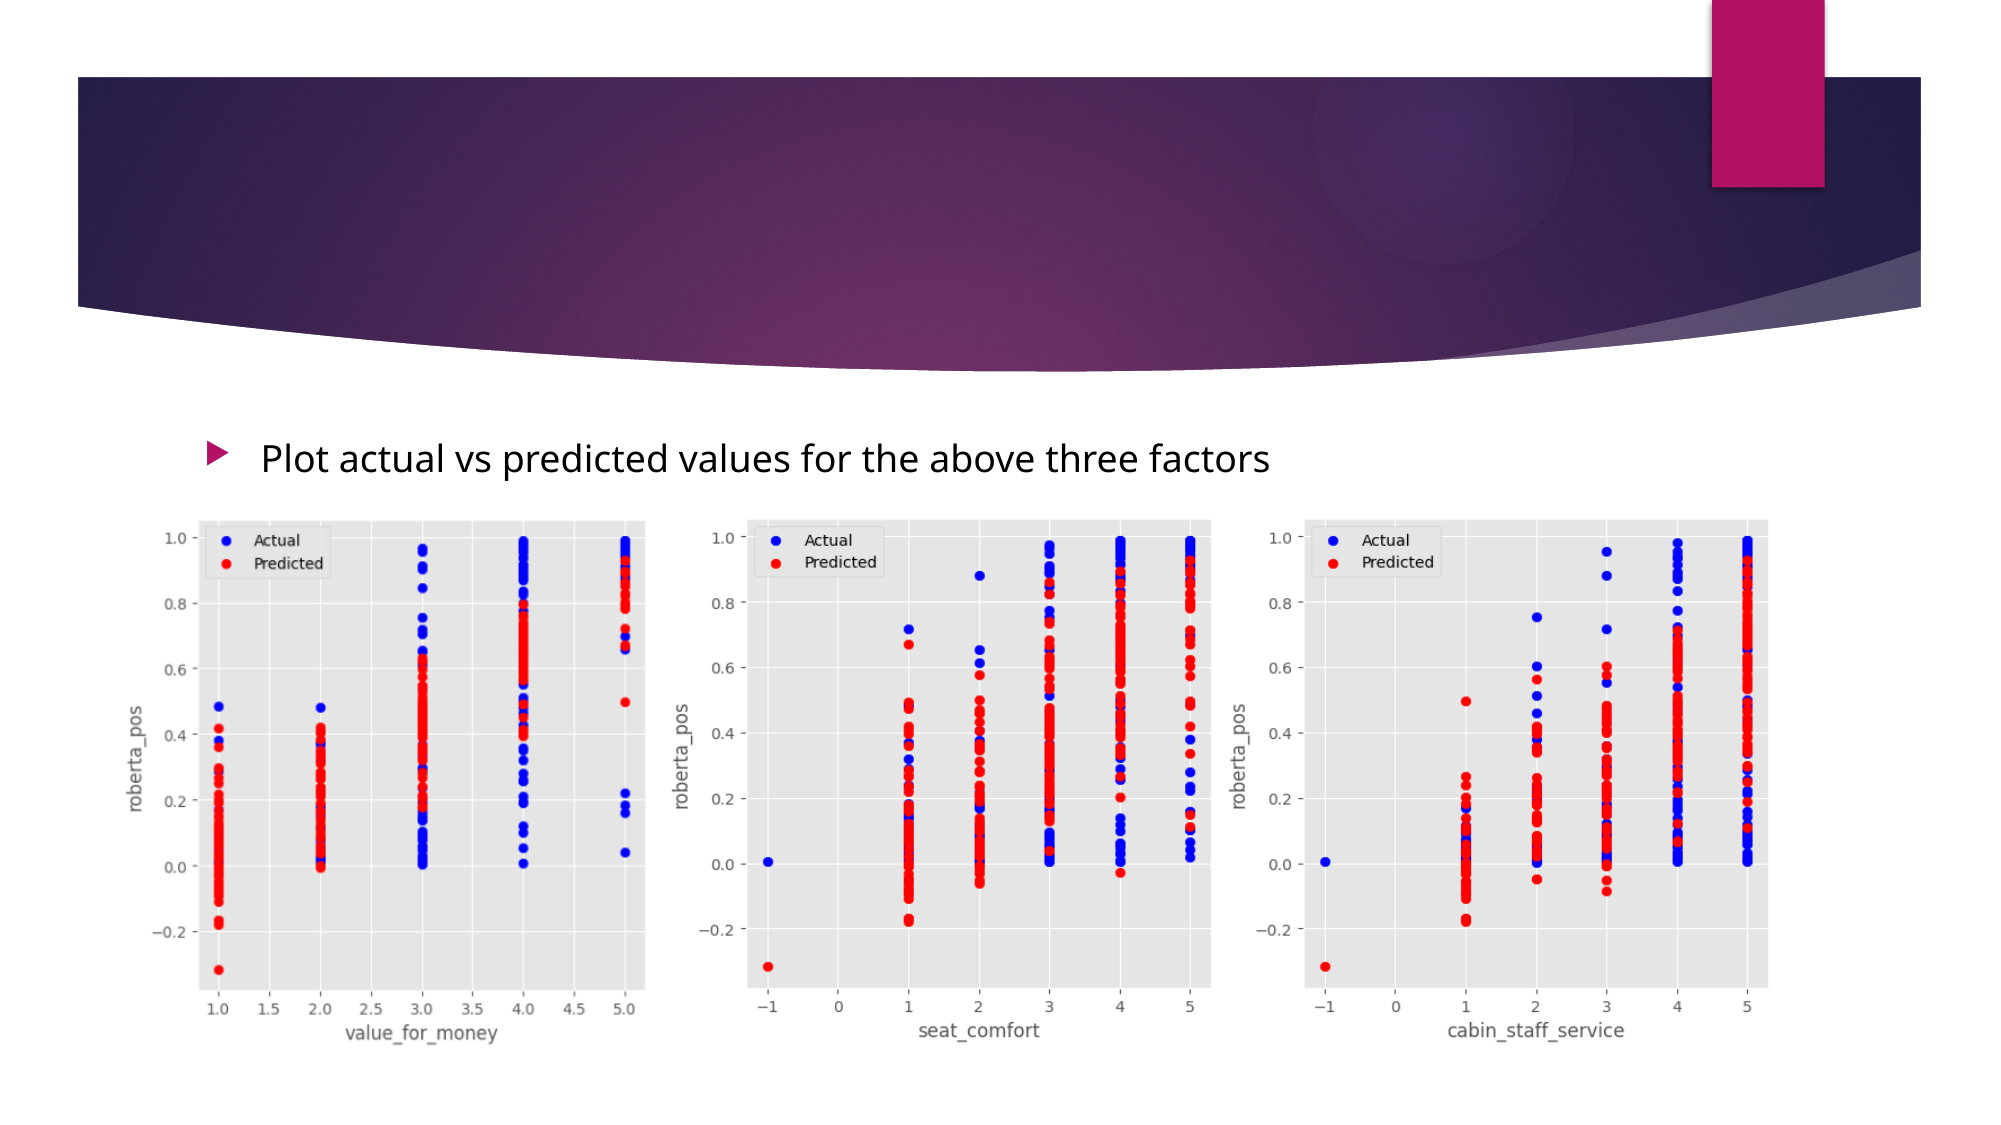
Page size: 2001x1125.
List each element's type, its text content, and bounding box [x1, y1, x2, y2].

list Plot actual vs predicted values for the above three factors [189, 427, 1638, 510]
picture [117, 511, 1775, 1046]
